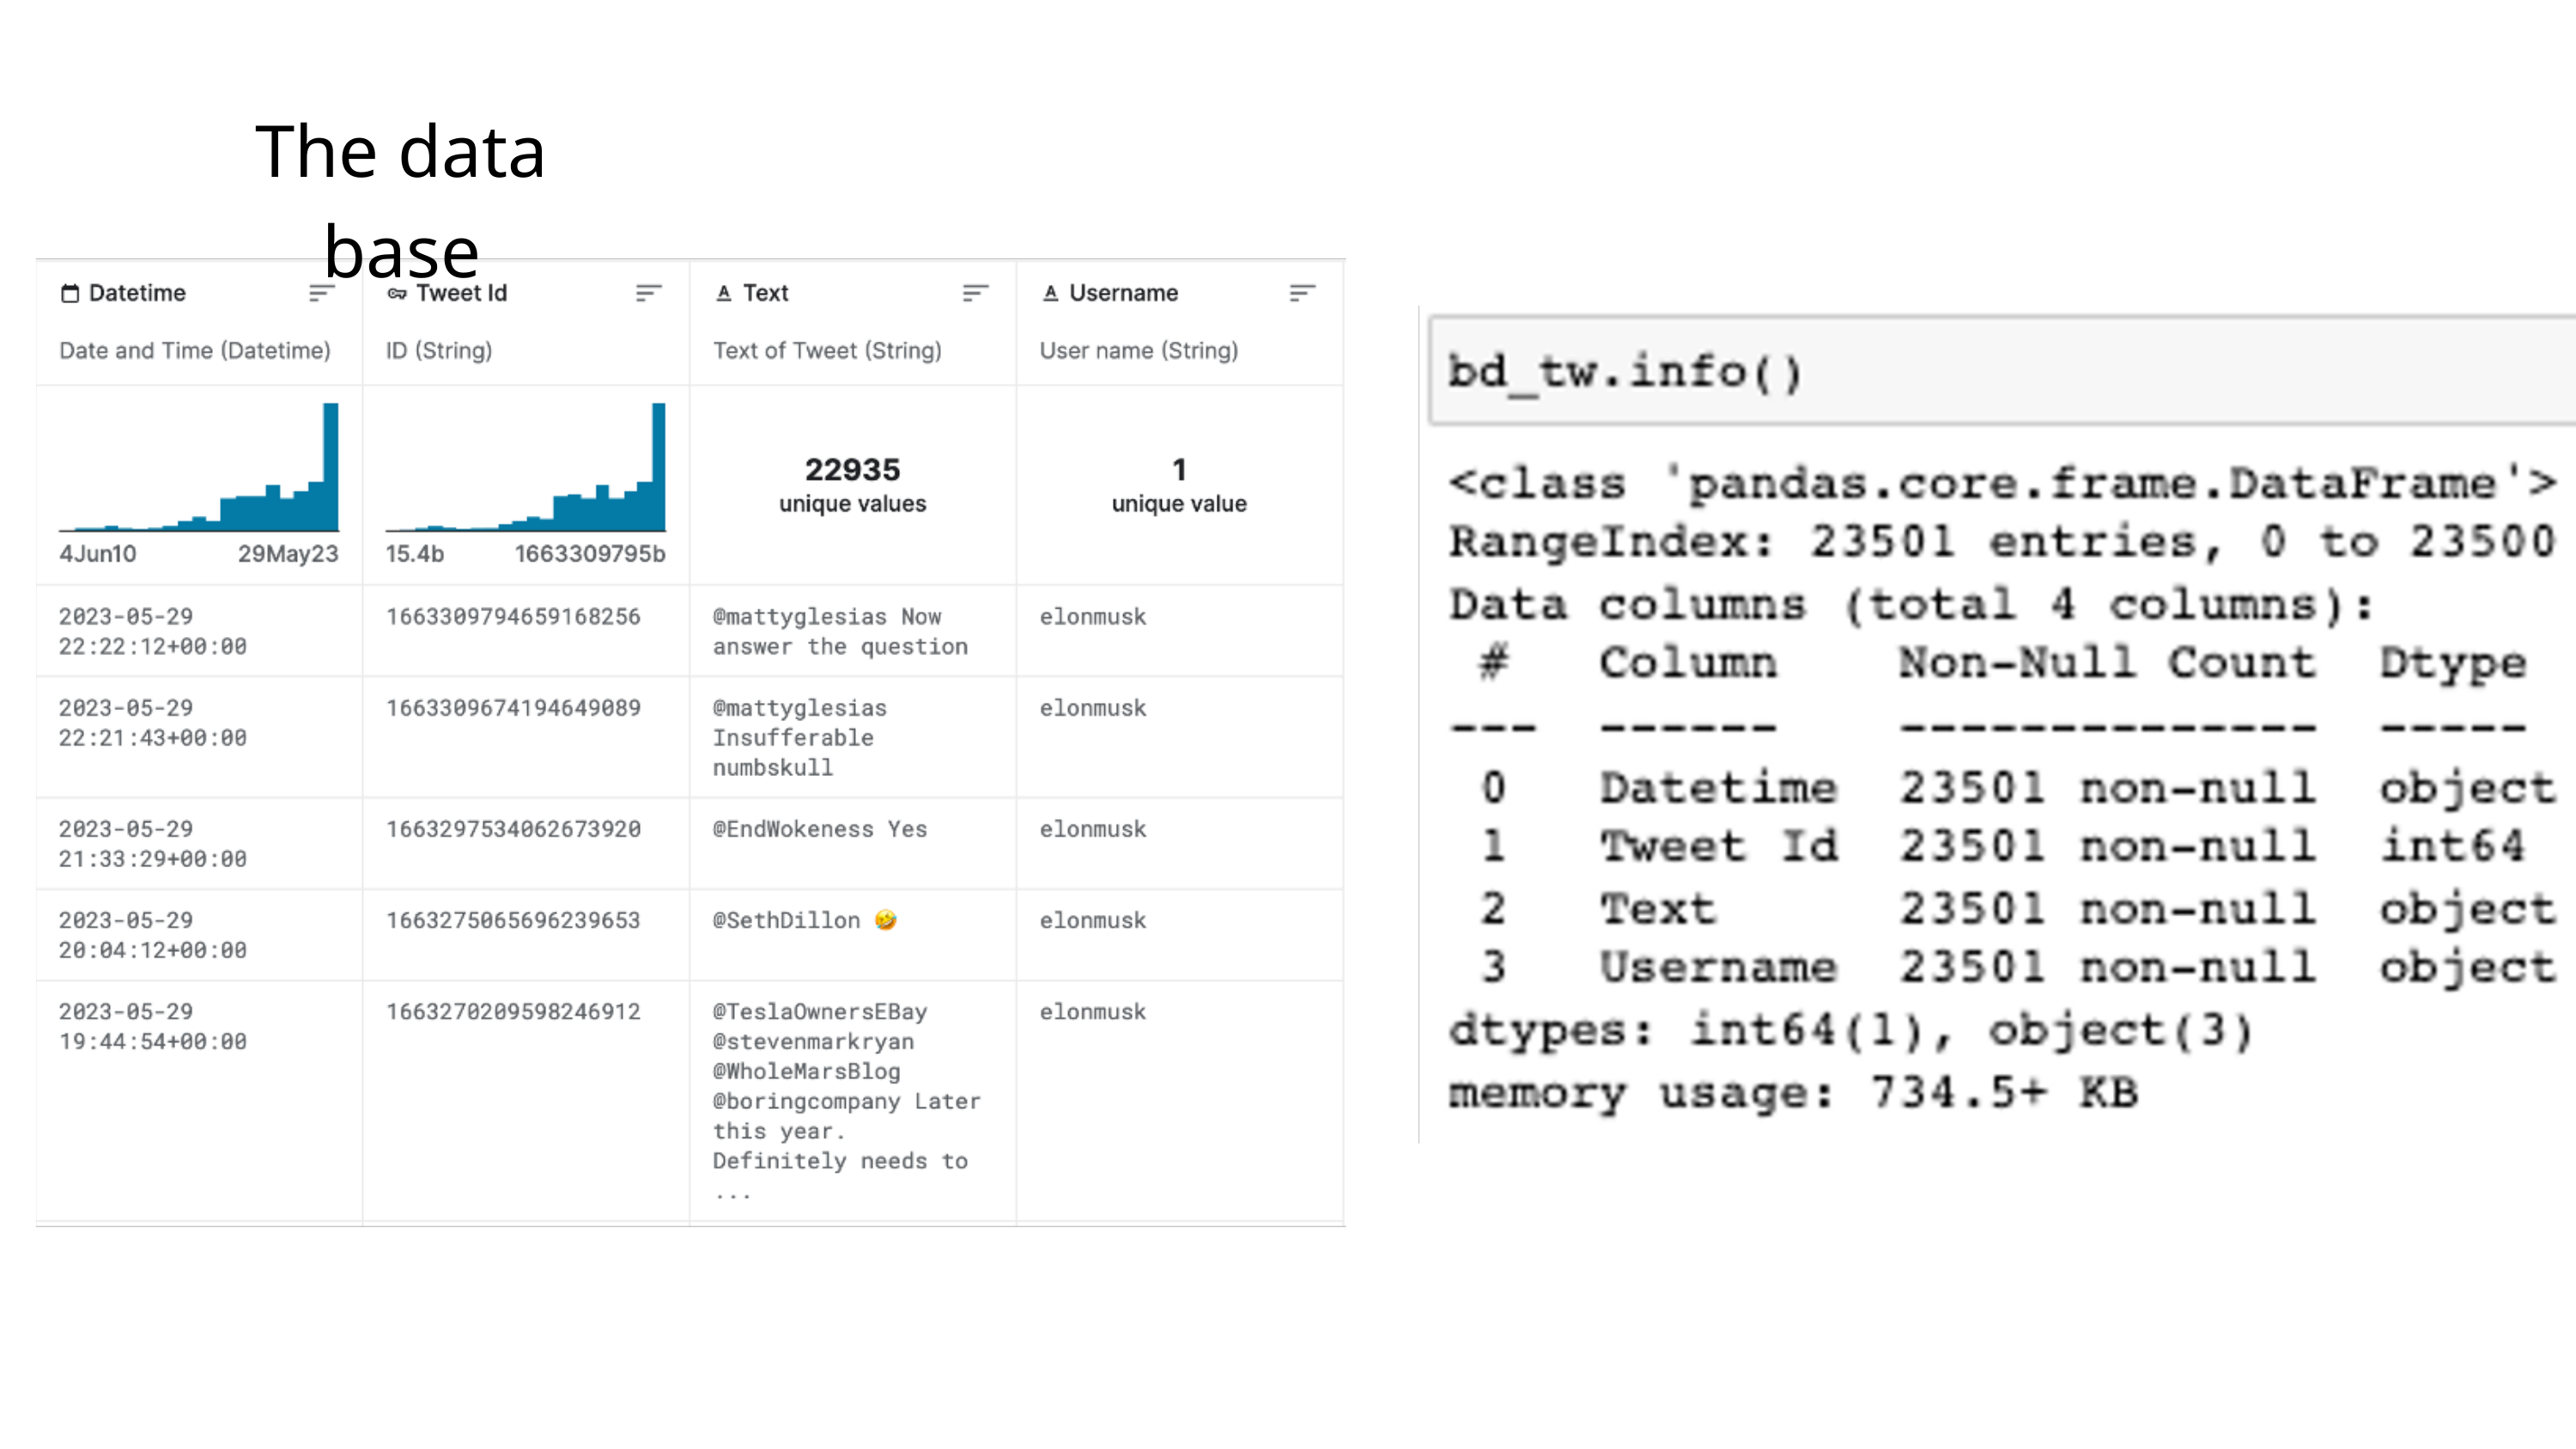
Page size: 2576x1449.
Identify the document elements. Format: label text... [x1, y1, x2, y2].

text_box The data base [177, 91, 627, 293]
text_box [35, 258, 1346, 1229]
text_box [1418, 306, 2576, 1143]
